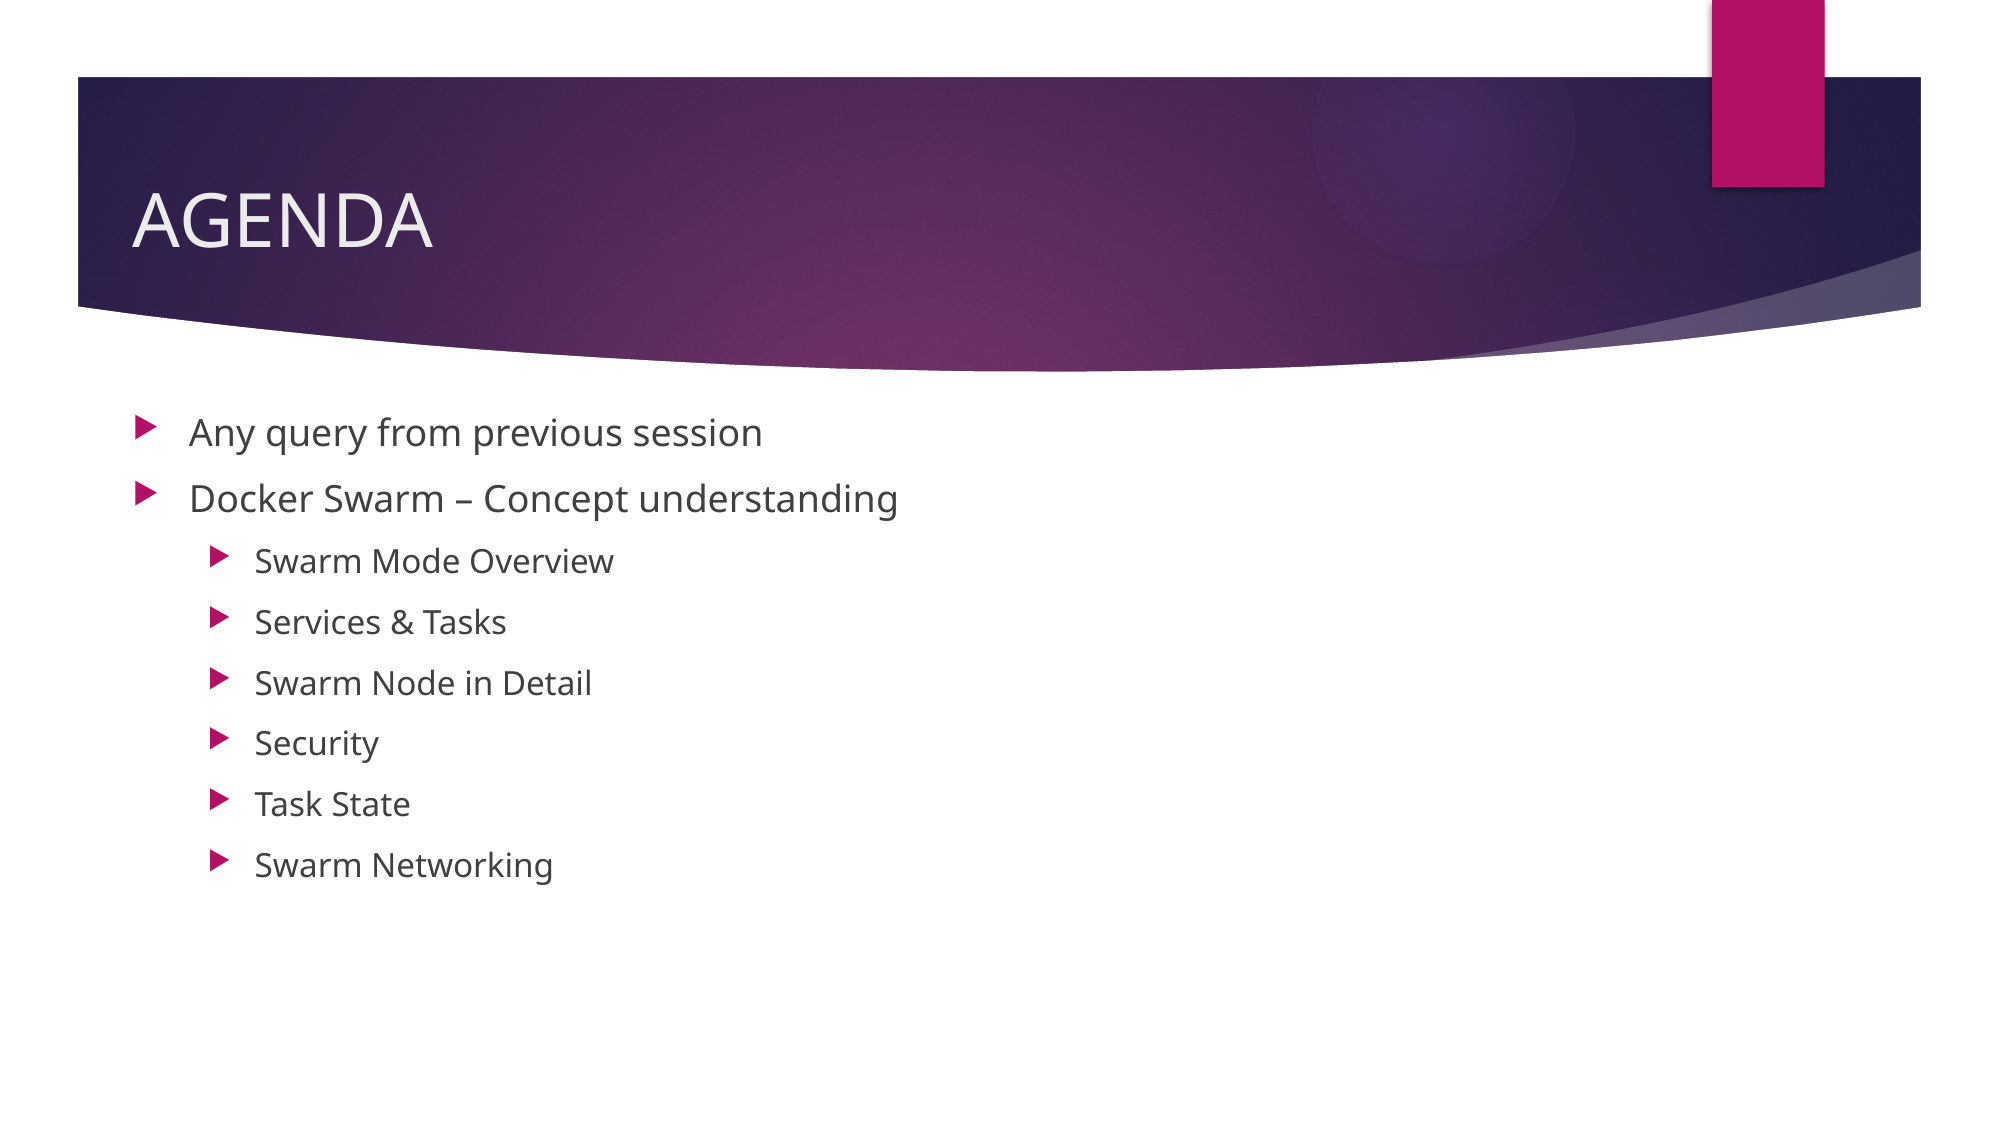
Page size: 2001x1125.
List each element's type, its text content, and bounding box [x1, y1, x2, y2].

text_box Any query from previous session Docker Swarm – Concept understanding Swarm Mode Overview Services & Tasks Swarm Node in Detail Security Task State Swarm Networking [117, 401, 1662, 1013]
title AGENDA [117, 159, 1627, 276]
